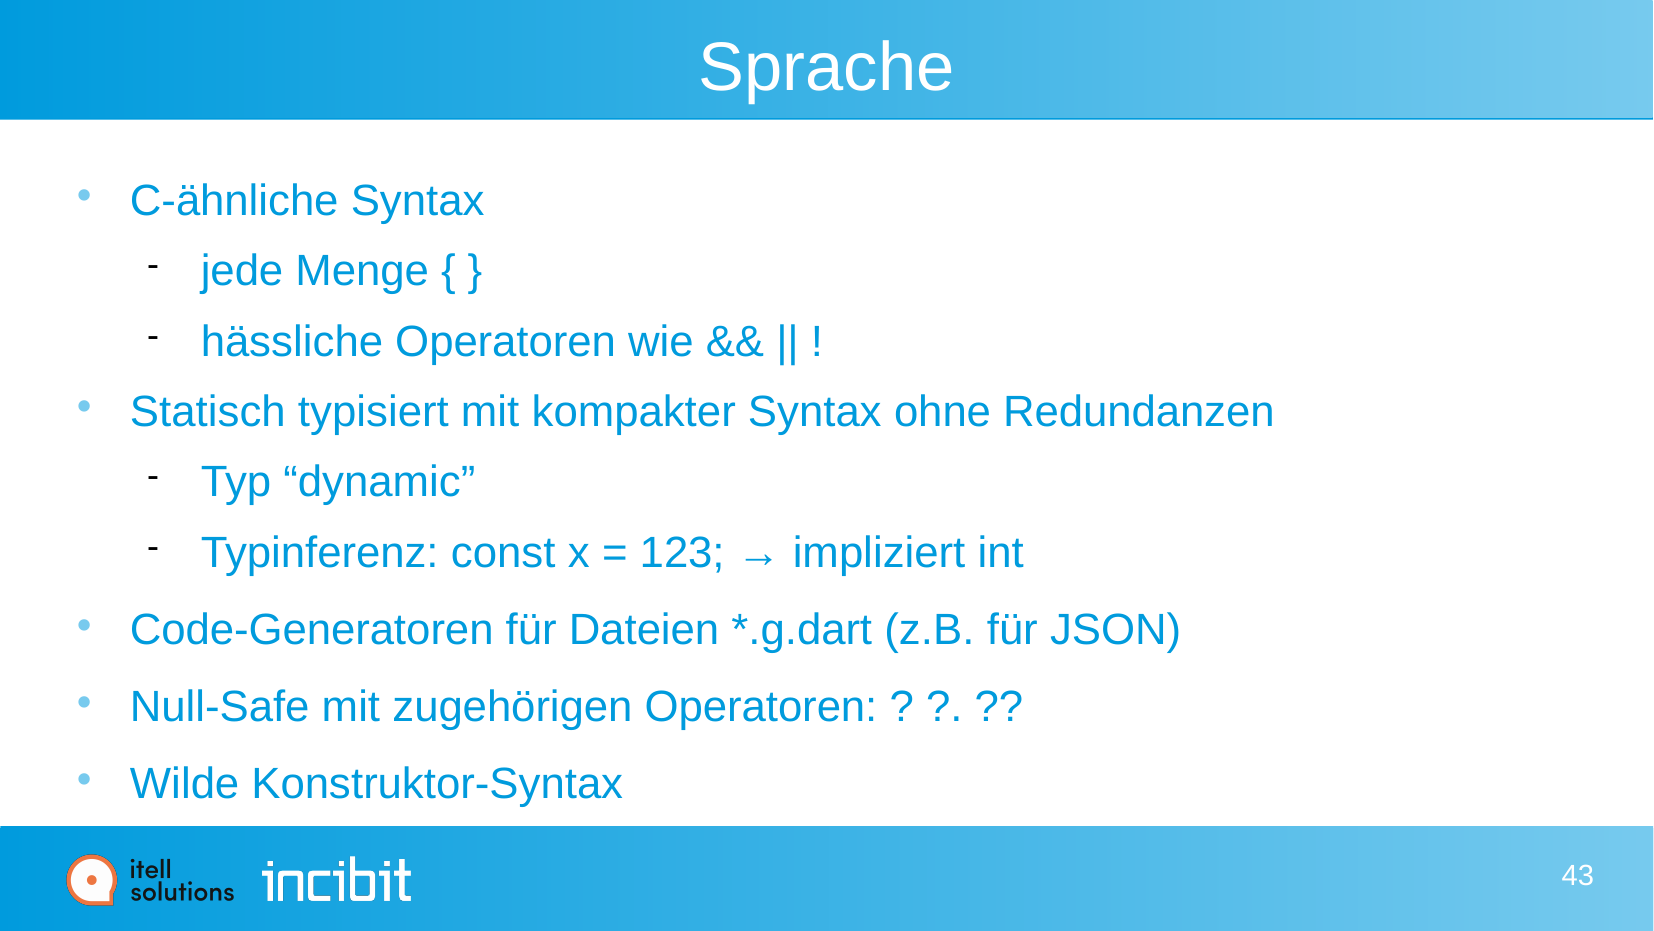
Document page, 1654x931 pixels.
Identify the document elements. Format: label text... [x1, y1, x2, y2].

title Sprache [59, 29, 1595, 108]
list C-ähnliche Syntax jede Menge { } hässliche Operatoren wie && || ! Statisch typisiert mit kompakter Syntax ohne Redundanzen Typ “dynamic” Typinferenz: const x = 123; → impliziert int Code-Generatoren für Dateien *.g.dart (z.B. für JSON) Null-Safe mit zugehörigen Operatoren: ? ?. ?? Wilde Konstruktor-Syntax [59, 177, 1575, 788]
picture [222, 816, 1653, 931]
picture [67, 855, 117, 905]
slide_number 43 [1210, 856, 1595, 916]
